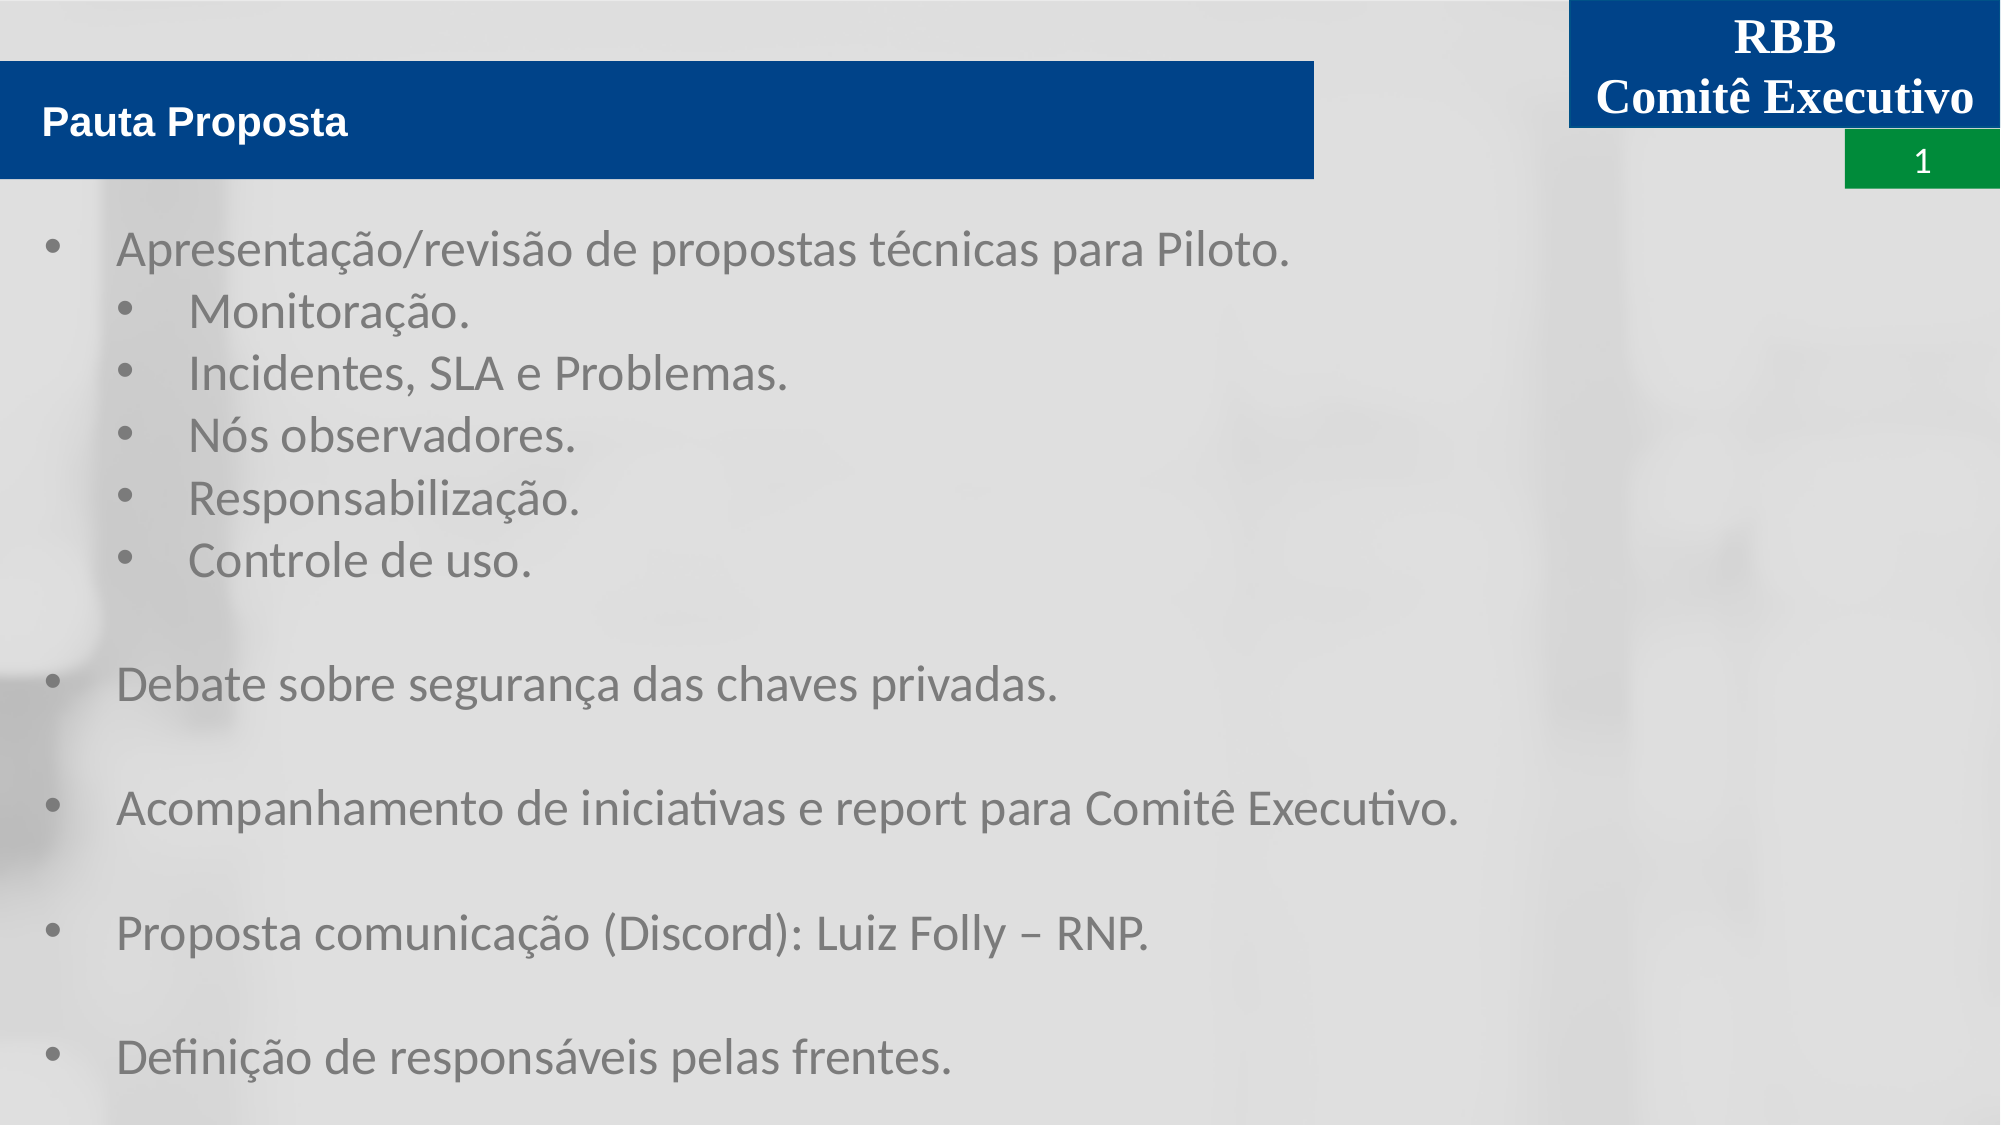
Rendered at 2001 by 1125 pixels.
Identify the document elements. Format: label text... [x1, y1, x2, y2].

text_box Pauta Proposta [30, 89, 360, 151]
text_box Apresentação/revisão de propostas técnicas para Piloto. Monitoração. Incidentes, SLA e Problemas. Nós observadores. Responsabilização. Controle de uso. Debate sobre segurança das chaves privadas. Acompanhamento de iniciativas e report para Comitê Executivo. Proposta comunicação (Discord): Luiz Folly – RNP. Definição de responsáveis pelas frentes. [29, 207, 1658, 1096]
text_box [0, 60, 1315, 180]
